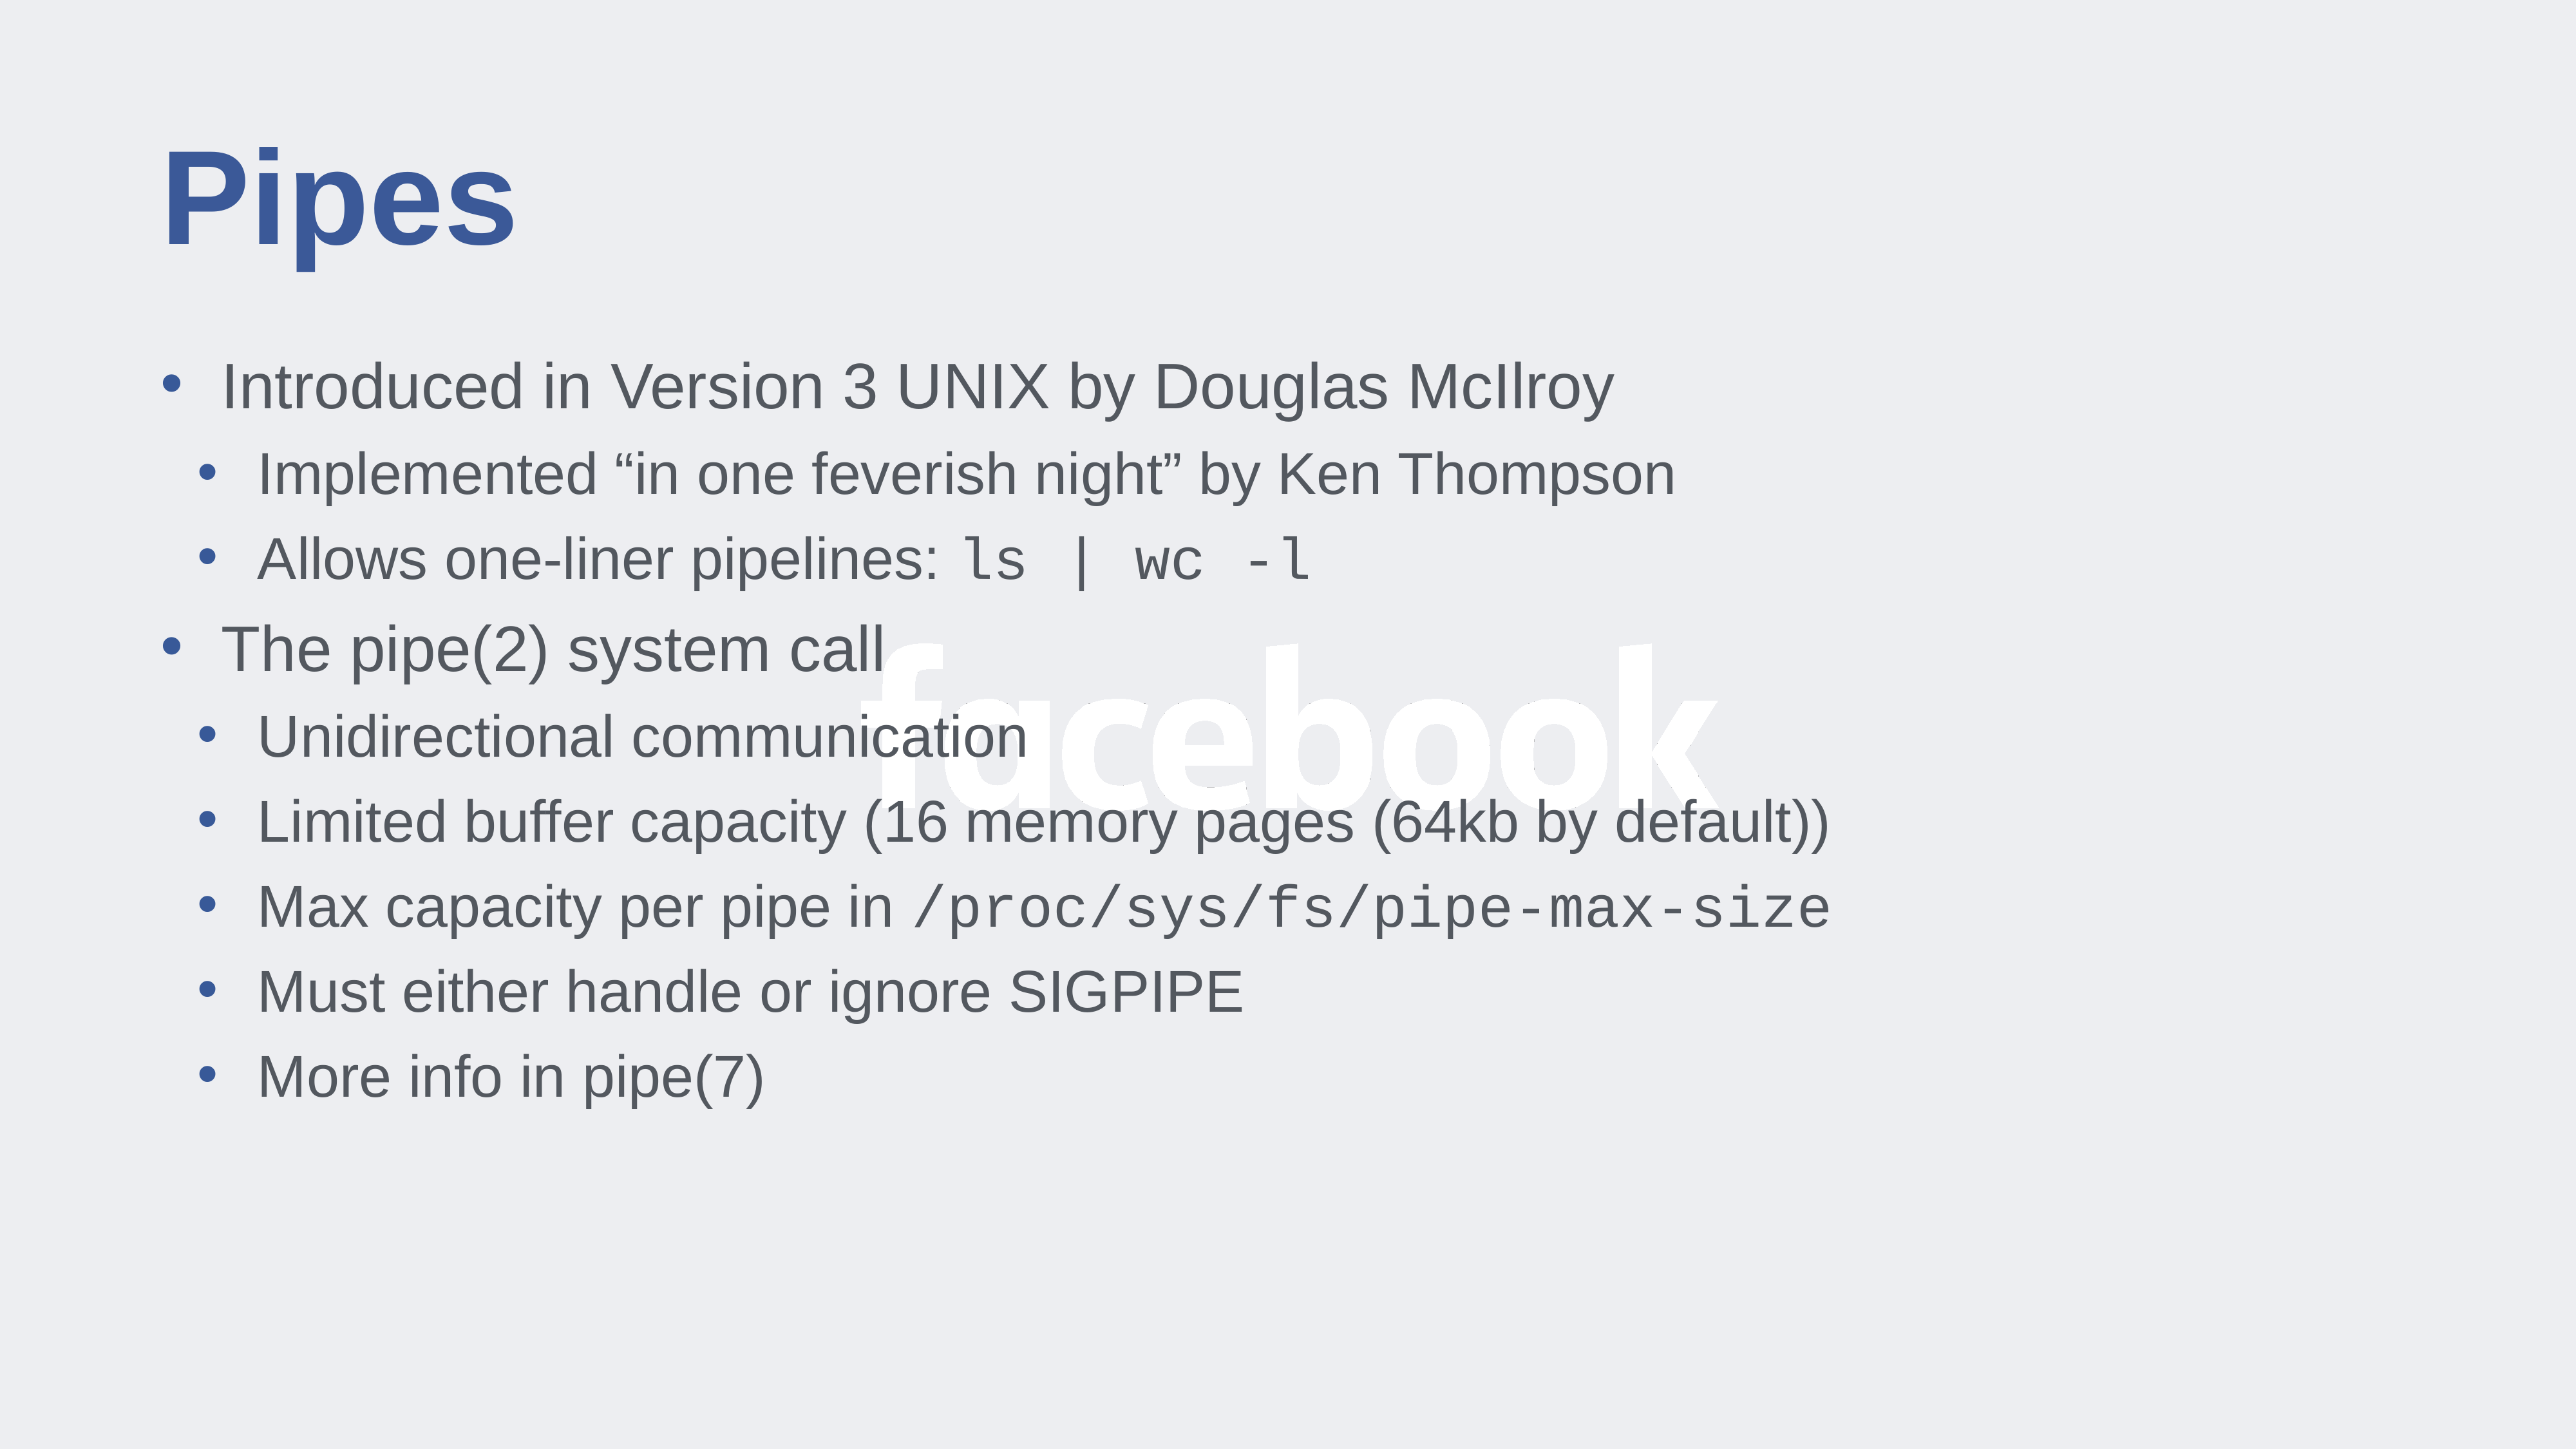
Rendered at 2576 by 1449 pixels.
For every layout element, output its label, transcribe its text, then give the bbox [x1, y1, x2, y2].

title Pipes [160, 109, 2415, 305]
list Introduced in Version 3 UNIX by Douglas McIlroy Implemented “in one feverish night” by Ken Thompson Allows one-liner pipelines: ls | wc -l The pipe(2) system call Unidirectional communication Limited buffer capacity (16 memory pages (64kb by default)) Max capacity per pipe in /proc/sys/fs/pipe-max-size Must either handle or ignore SIGPIPE More info in pipe(7) [160, 328, 2415, 1335]
